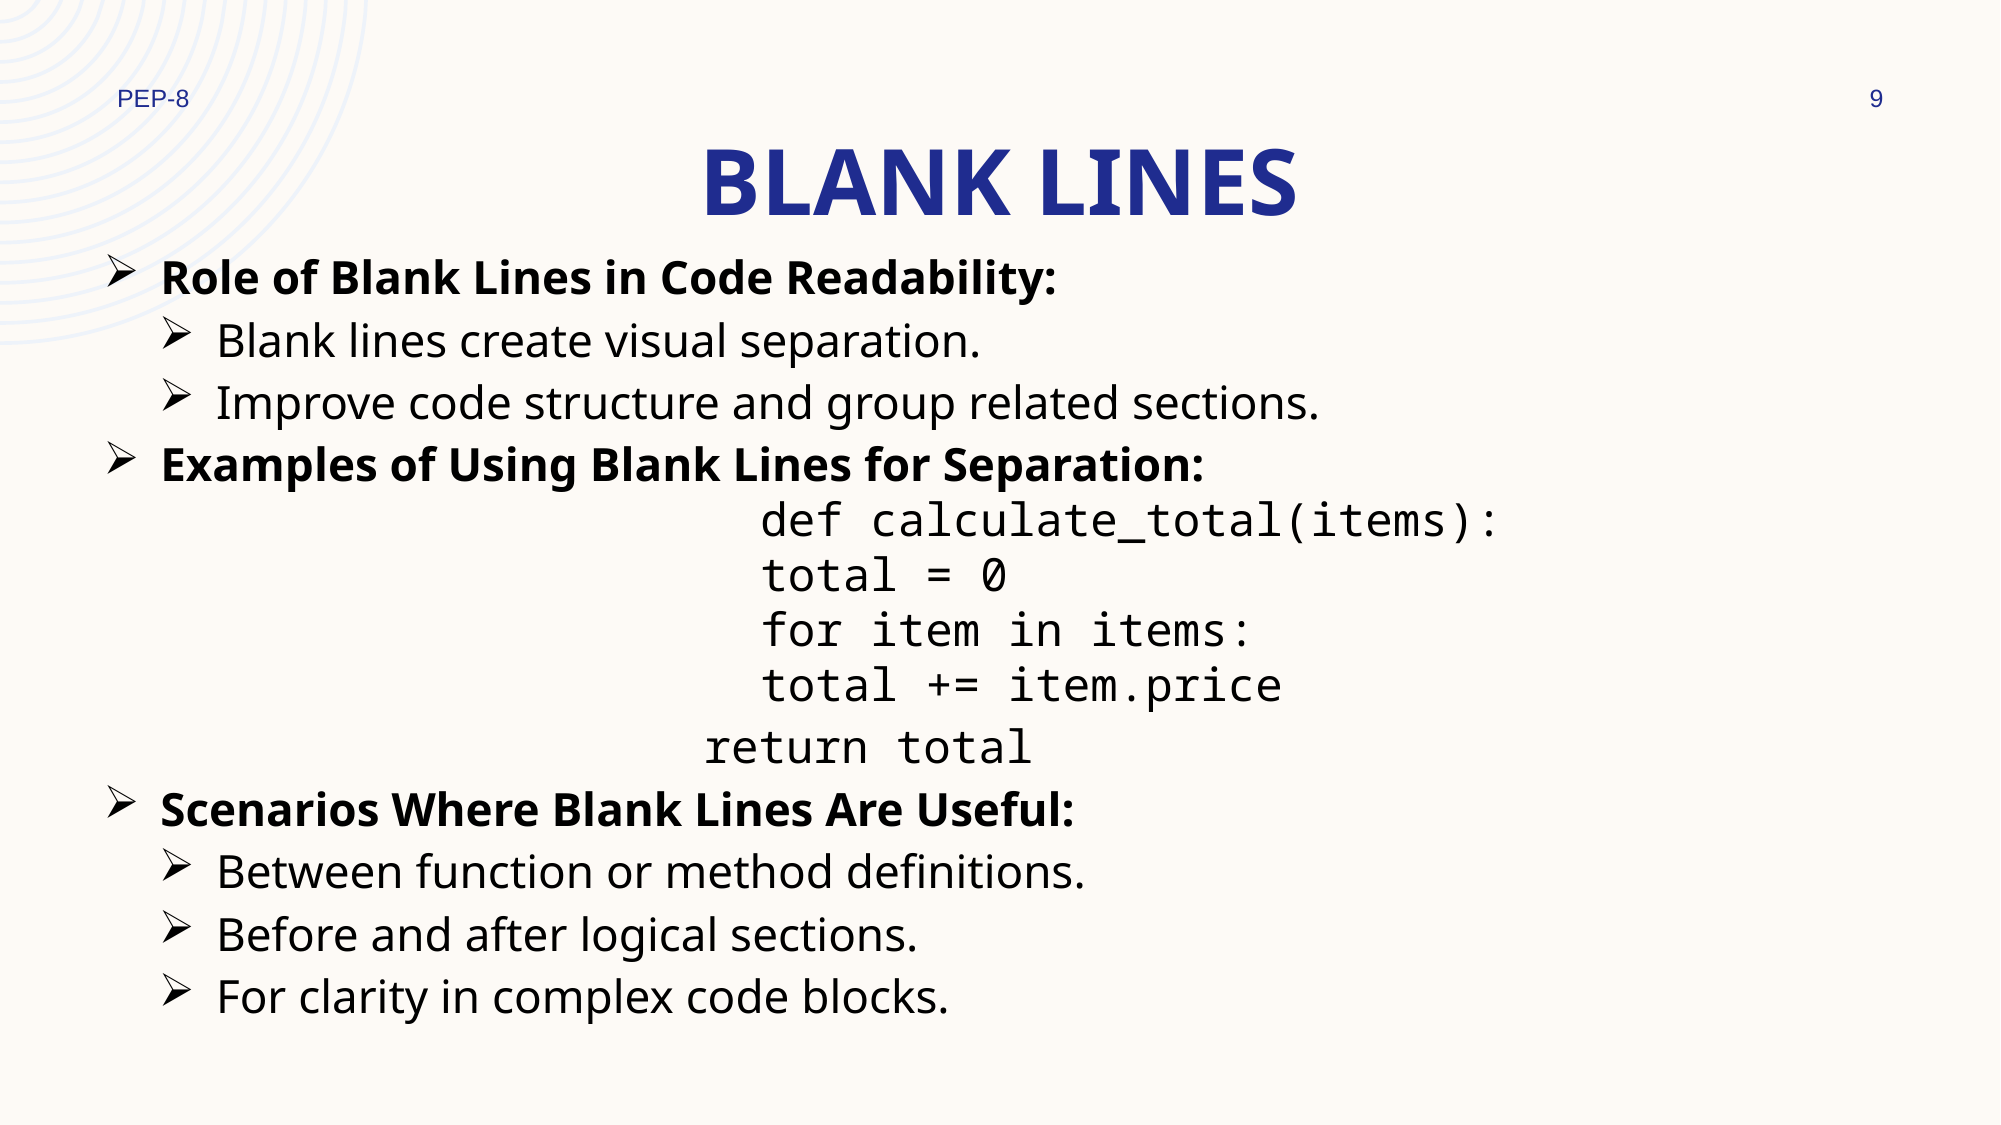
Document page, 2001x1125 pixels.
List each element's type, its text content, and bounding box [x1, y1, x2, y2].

slide_number 9 [1795, 75, 1958, 120]
list Role of Blank Lines in Code Readability: Blank lines create visual separation. Improve code structure and group related sections. Examples of Using Blank Lines for Separation: def calculate_total(items): total = 0 for item in items: total += item.price return total Scenarios Where Blank Lines Are Useful: Between function or method definitions. Before and after logical sections. For clarity in complex code blocks. [88, 241, 1913, 1073]
footer PEP-8 [101, 75, 627, 120]
title Blank Lines [124, 102, 1875, 241]
